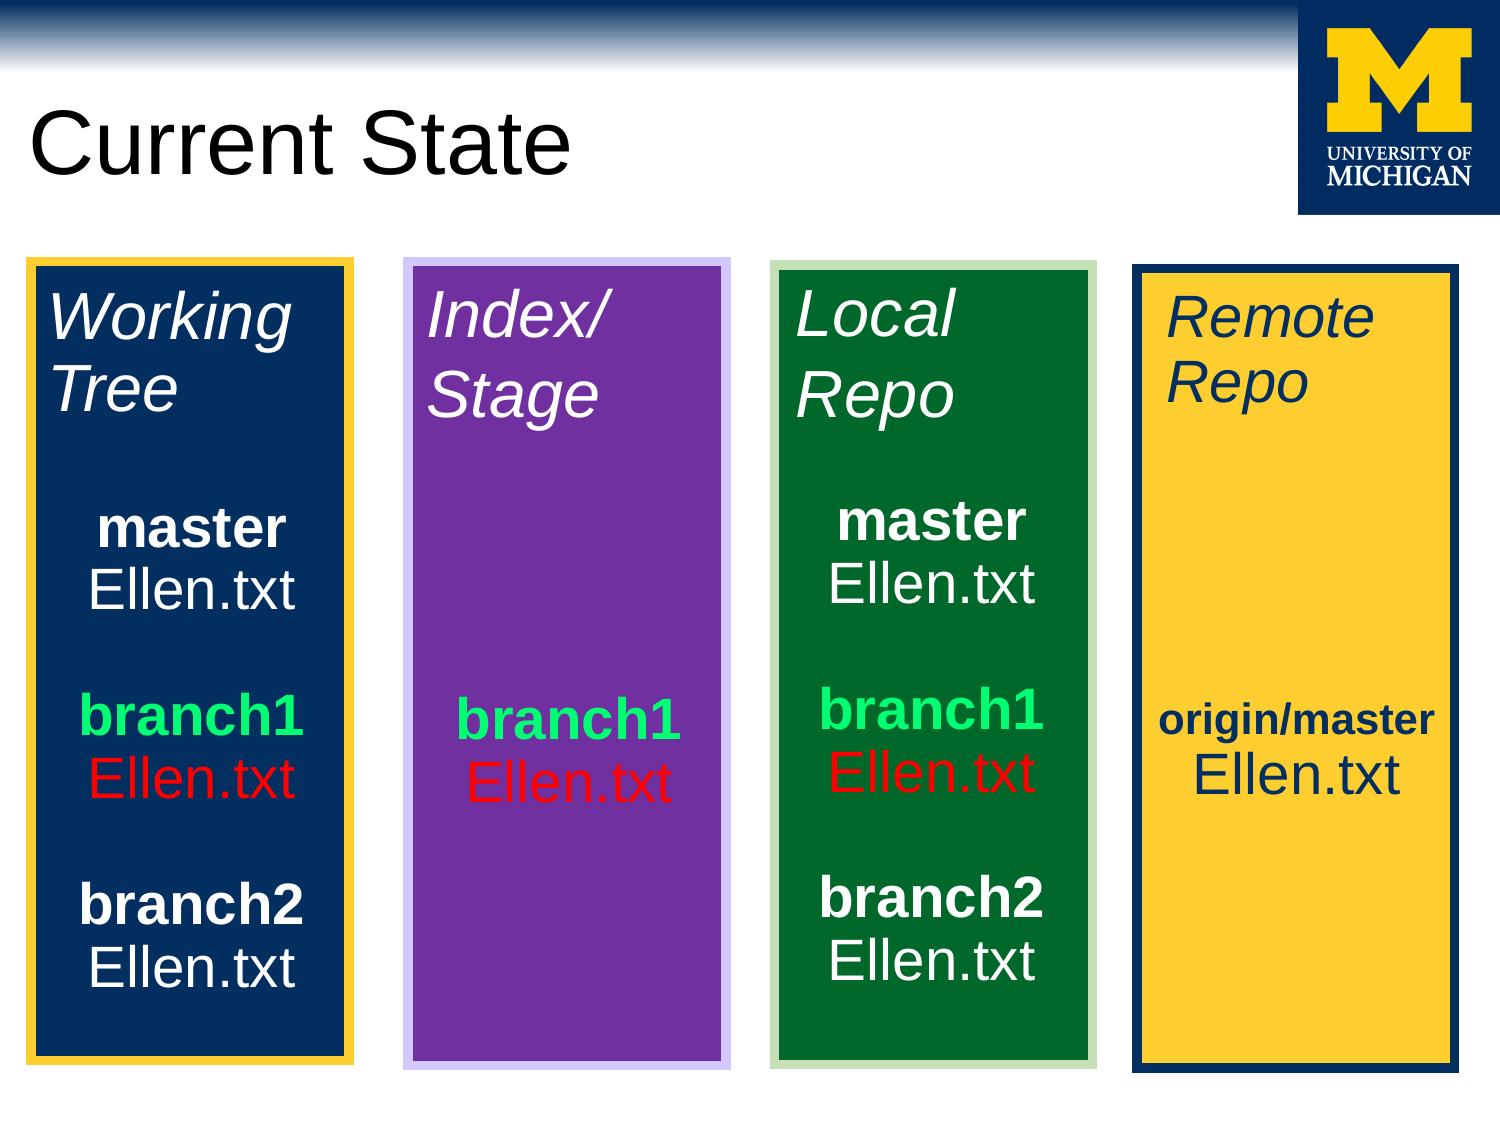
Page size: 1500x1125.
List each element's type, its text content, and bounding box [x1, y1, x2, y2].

text_box Local Repo [780, 257, 1064, 429]
text_box origin/master Ellen.txt [1140, 432, 1453, 1071]
text_box [773, 264, 1093, 1066]
text_box branch1 Ellen.txt [415, 436, 723, 1061]
list master Ellen.txt branch1 Ellen.txt branch2 Ellen.txt [38, 436, 346, 1061]
title Current State [13, 36, 1308, 254]
text_box Working Tree [32, 269, 339, 438]
text_box [30, 261, 350, 1061]
picture [0, 0, 1500, 215]
text_box Index/ Stage [411, 257, 691, 443]
text_box [723, 436, 727, 1061]
text_box Remote Repo [1151, 278, 1500, 424]
text_box [1136, 267, 1456, 1069]
text_box master Ellen.txt branch1 Ellen.txt branch2 Ellen.txt [778, 429, 1086, 1054]
text_box [419, 1061, 727, 1065]
text_box [407, 261, 727, 1067]
